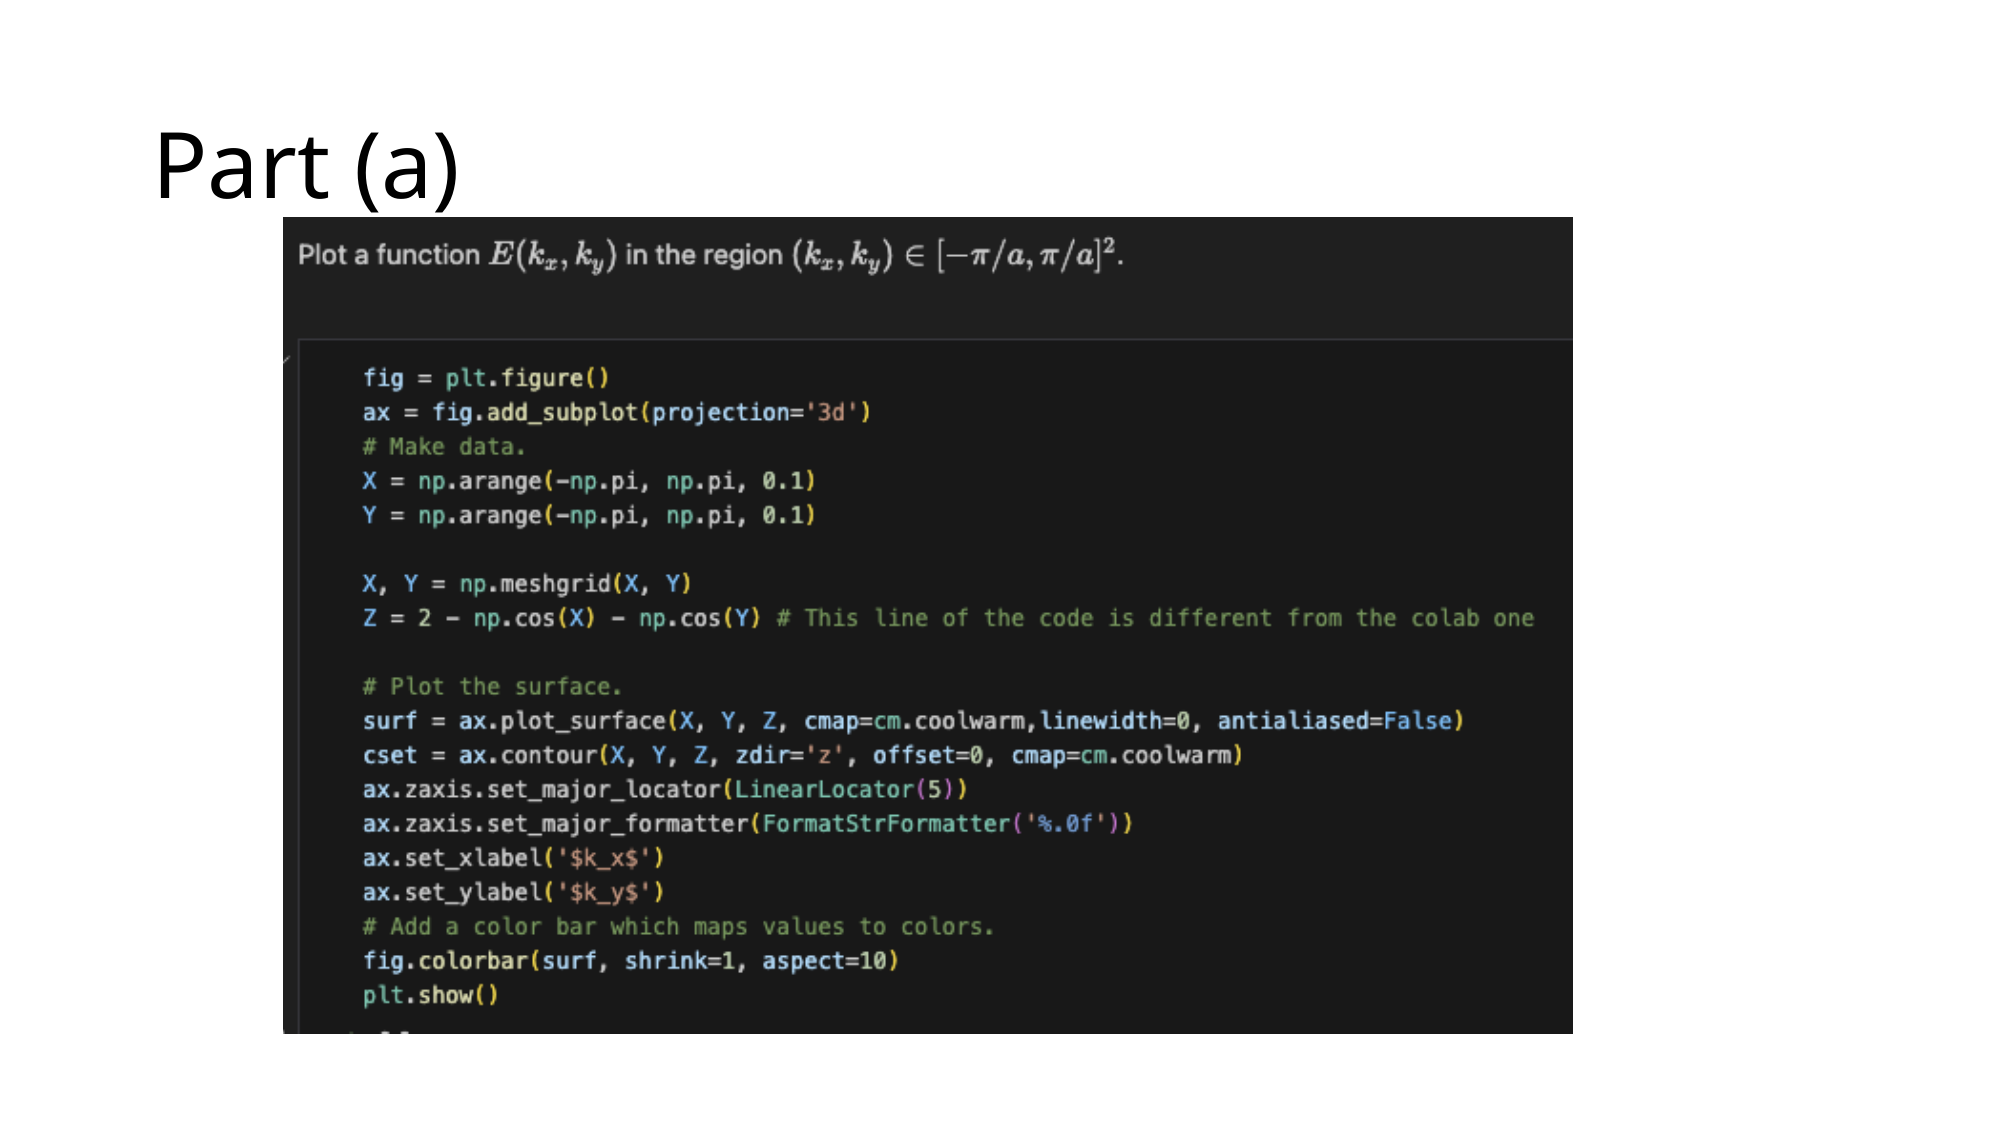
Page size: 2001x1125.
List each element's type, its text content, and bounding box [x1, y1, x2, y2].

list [282, 216, 1574, 1035]
title Part (a) [137, 59, 1863, 278]
